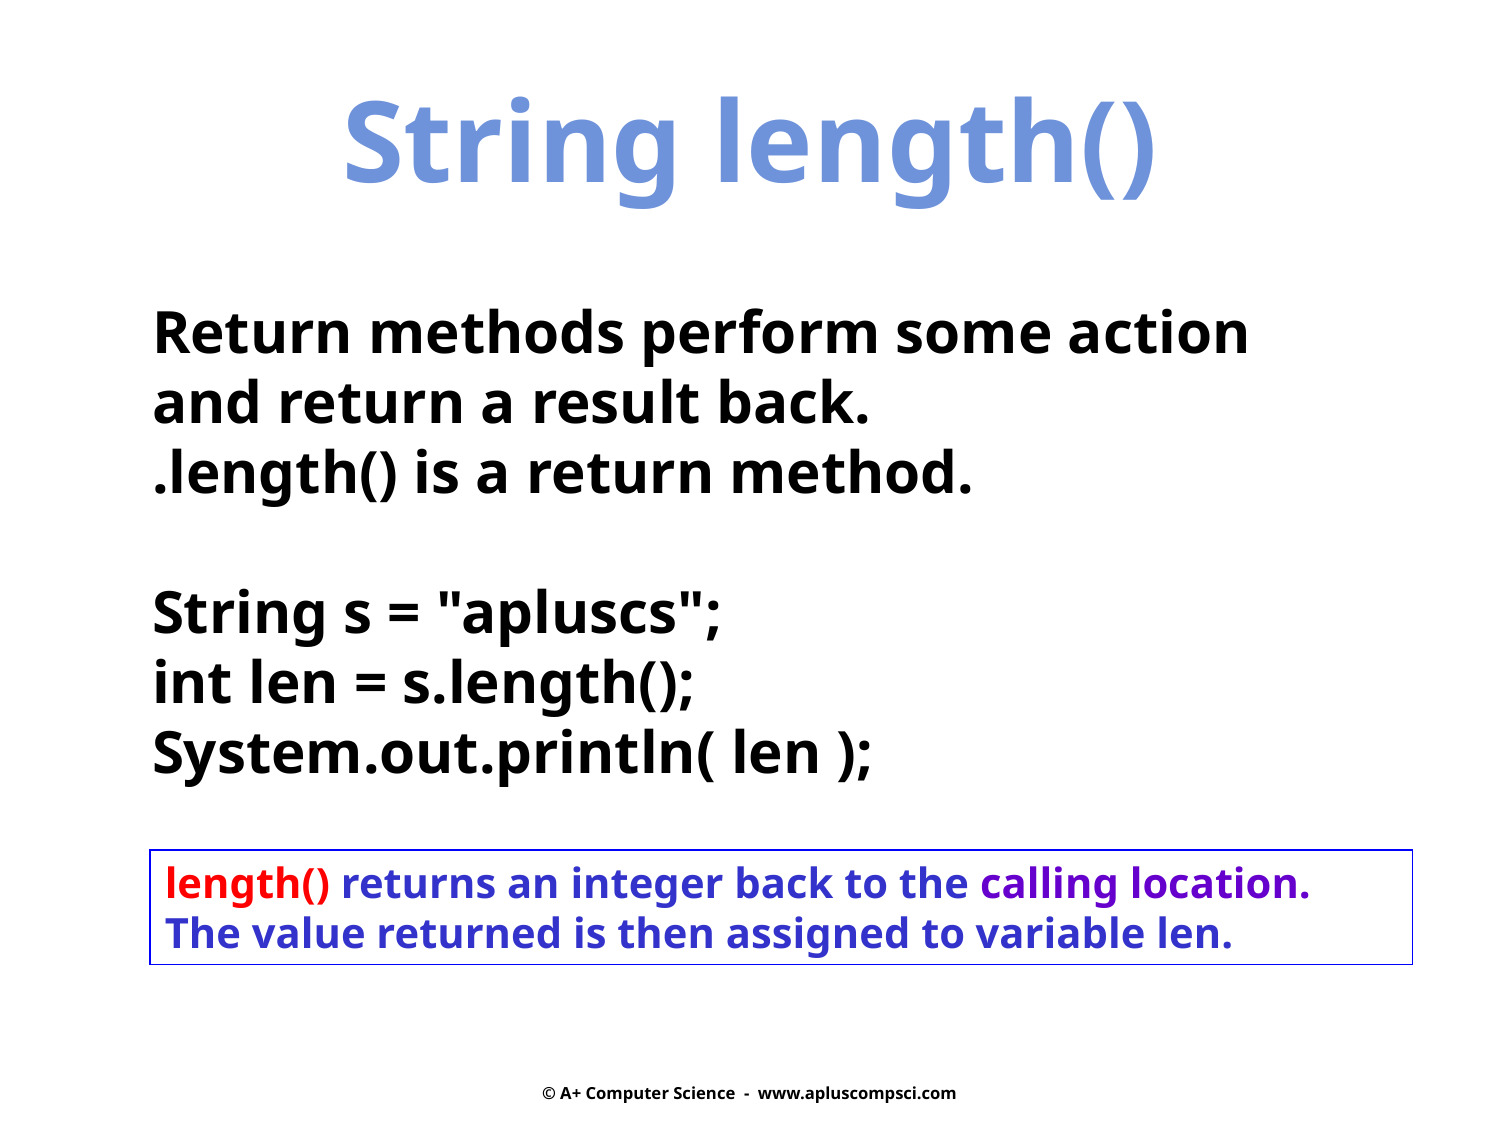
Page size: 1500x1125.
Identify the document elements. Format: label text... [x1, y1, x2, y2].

footer © A+ Computer Science - www.apluscompsci.com [512, 1024, 988, 1101]
text_box Return methods perform some action and return a result back. .length() is a return method. String s = "apluscs"; int len = s.length(); System.out.println( len ); [137, 287, 1338, 793]
text_box length() returns an integer back to the calling location. The value returned is then assigned to variable len. [149, 849, 1413, 965]
text_box String length() [0, 62, 1500, 213]
